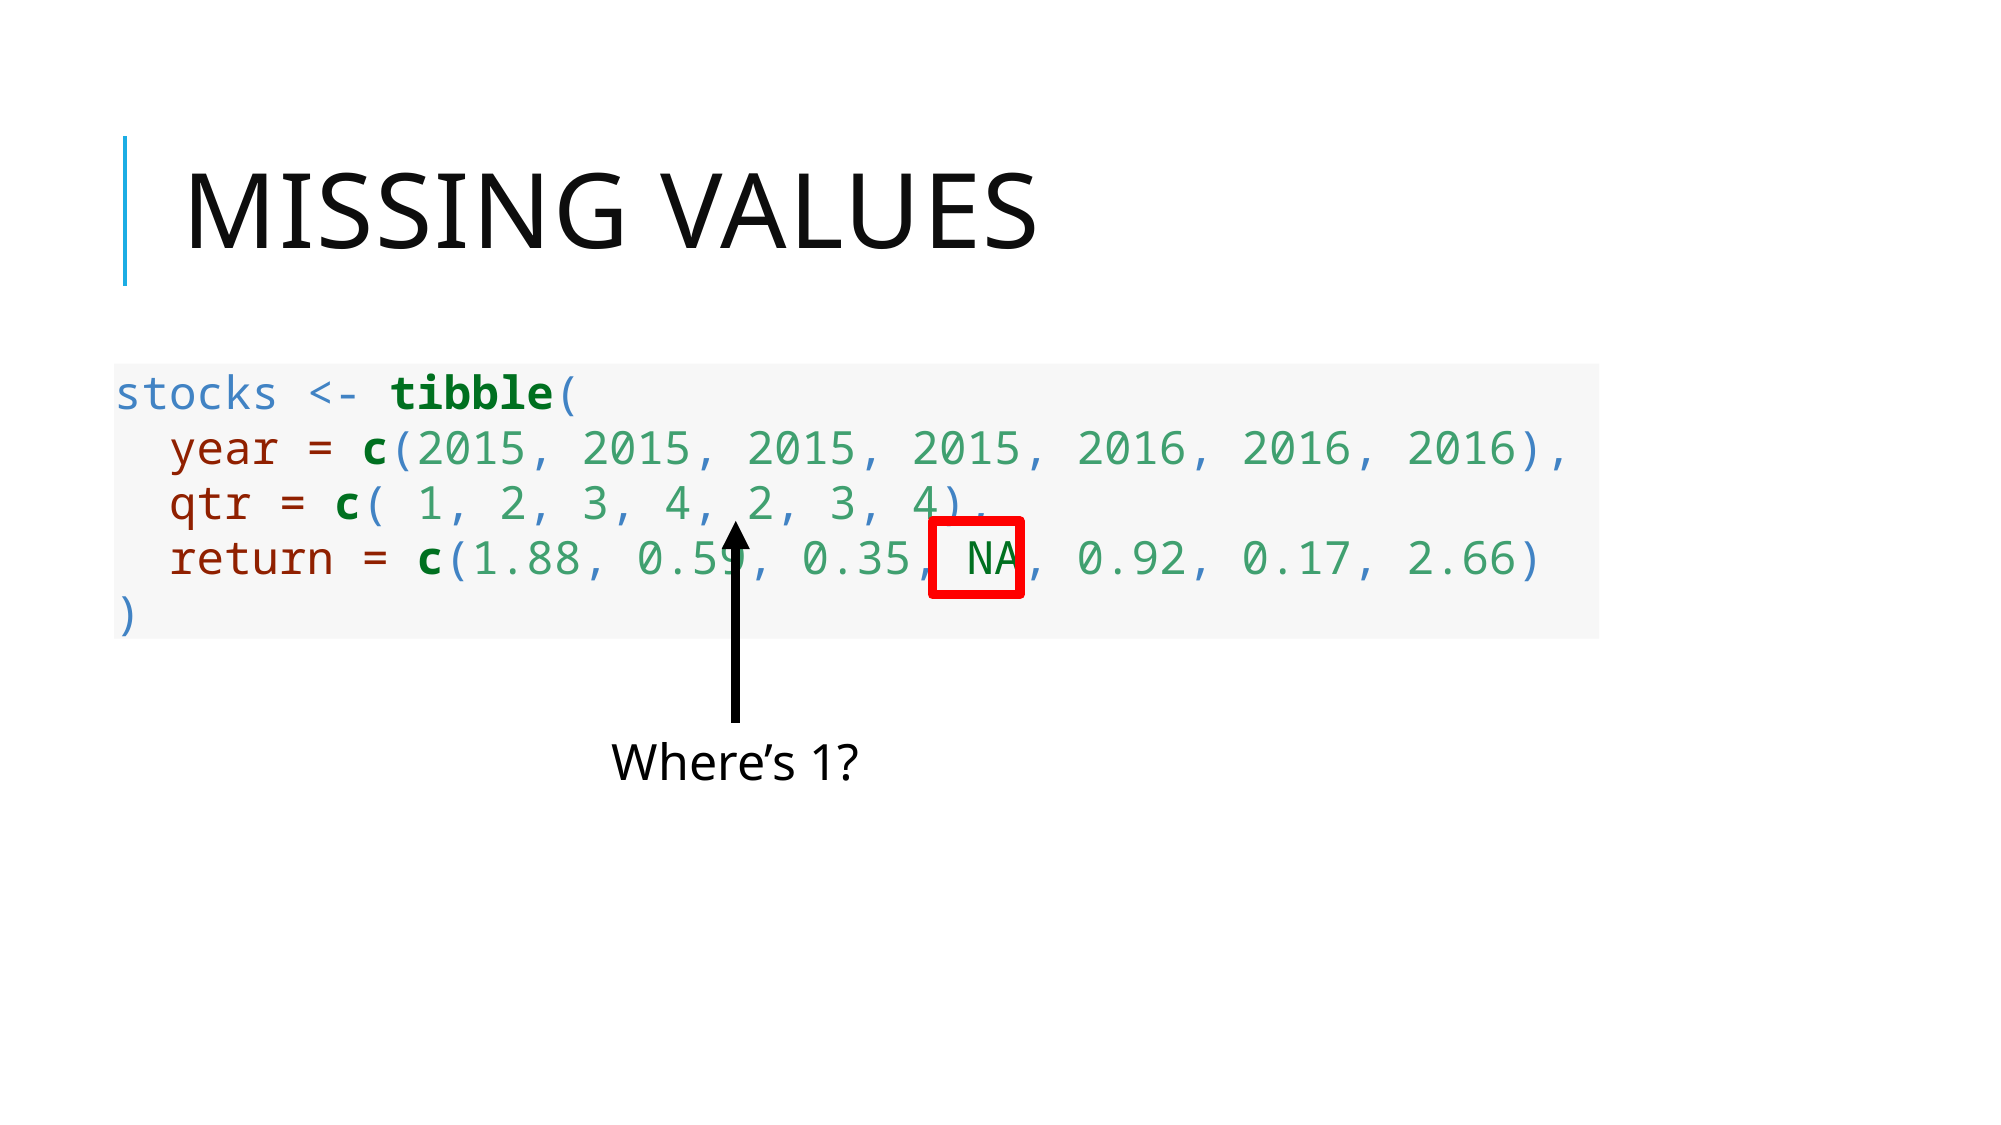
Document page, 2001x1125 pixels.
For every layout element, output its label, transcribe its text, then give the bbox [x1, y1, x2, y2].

text_box [931, 520, 1021, 596]
text_box stocks <- tibble( year = c(2015, 2015, 2015, 2015, 2016, 2016, 2016), qtr = c( 1, 2, 3, 4, 2, 3, 4), return = c(1.88, 0.59, 0.35, NA, 0.92, 0.17, 2.66) ) [114, 363, 1600, 639]
text_box Where’s 1? [597, 722, 875, 798]
title Missing values [168, 96, 1763, 342]
